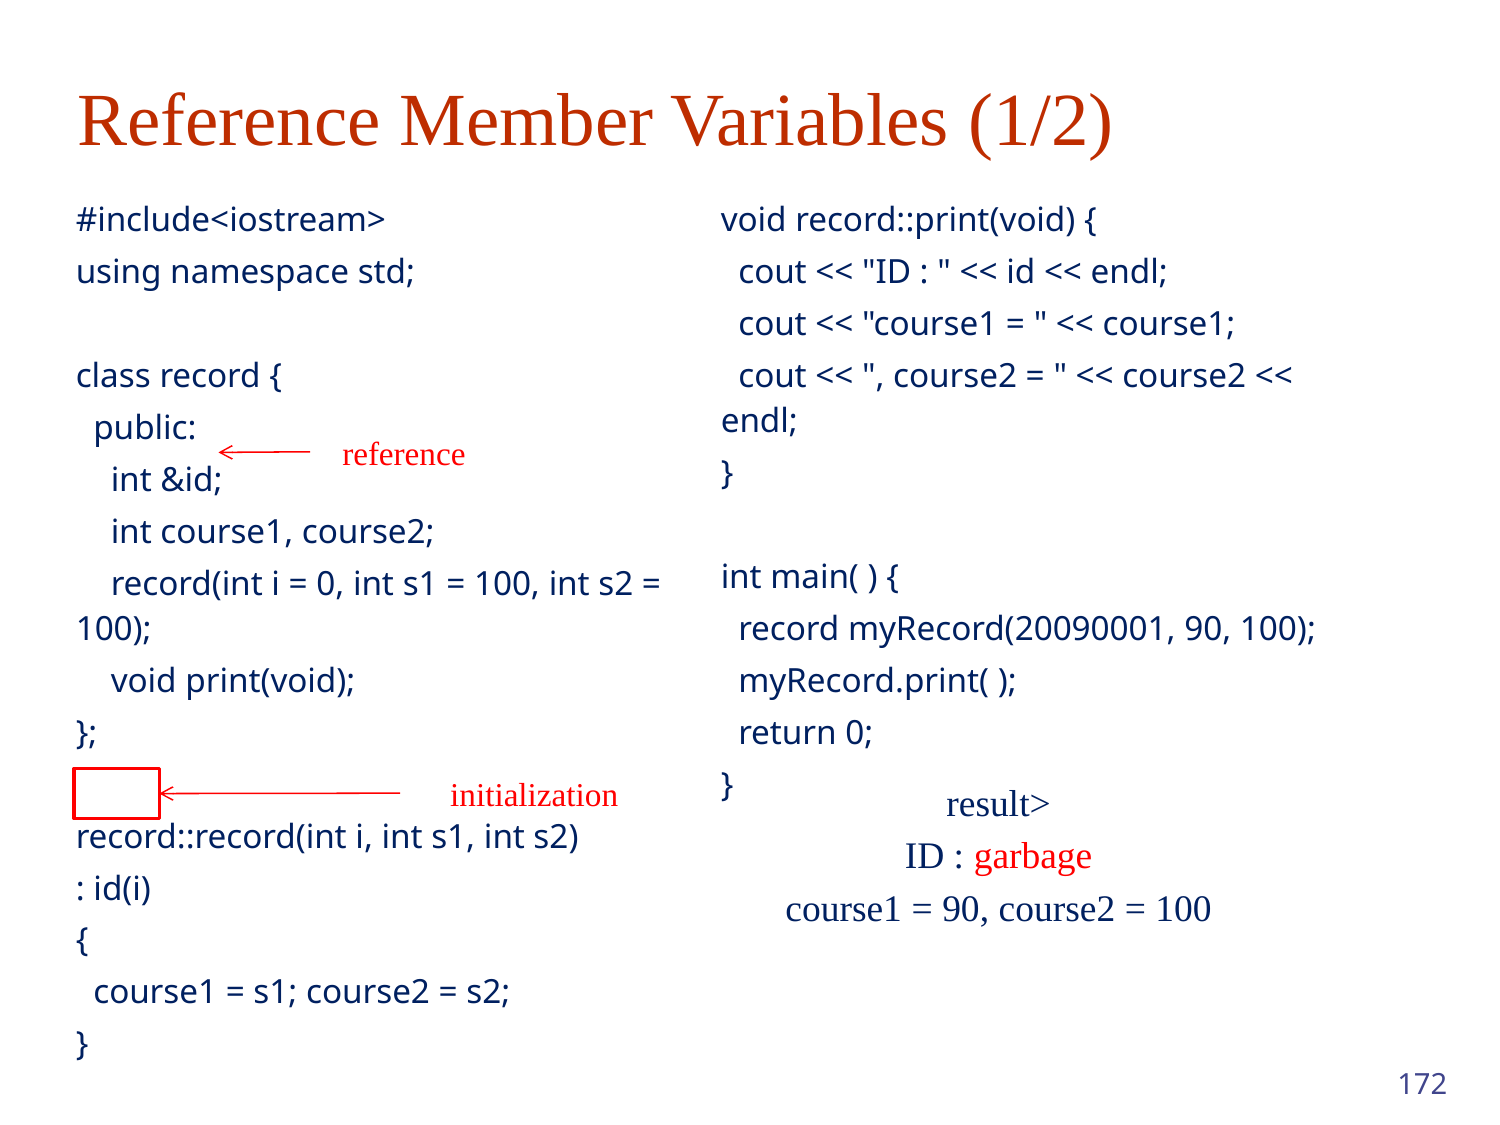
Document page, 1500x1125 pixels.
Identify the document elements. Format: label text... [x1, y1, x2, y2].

table_header #include<iostream> using namespace std; class record { public: int &id; int course1, course2; record(int i = 0, int s1 = 100, int s2 = 100); void print(void); }; record::record(int i, int s1, int s2) : id(i) { course1 = s1; course2 = s2; } [61, 189, 706, 1073]
title Reference Member Variables (1/2) [62, 49, 1463, 168]
table_header void record::print(void) { cout << "ID : " << id << endl; cout << "course1 = " << course1; cout << ", course2 = " << course2 << endl; } int main( ) { record myRecord(20090001, 90, 100); myRecord.print( ); return 0; } [706, 189, 1335, 1073]
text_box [218, 424, 499, 481]
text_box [73, 765, 670, 822]
text_box result> ID : garbage course1 = 90, course2 = 100 [709, 771, 1289, 937]
slide_number 172 [1149, 1037, 1463, 1113]
